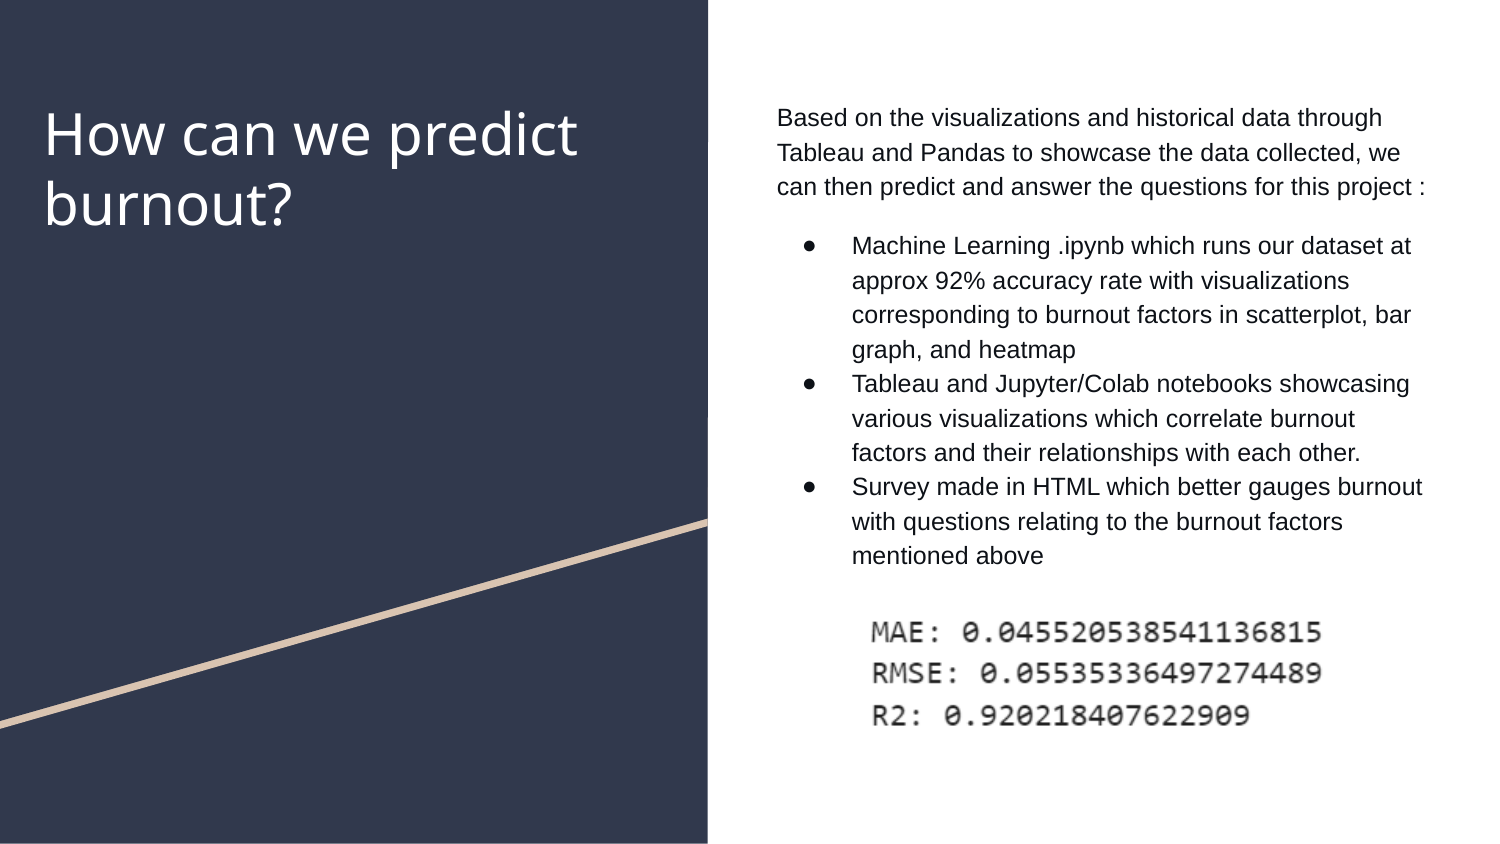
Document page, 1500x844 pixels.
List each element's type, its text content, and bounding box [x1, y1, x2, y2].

picture [858, 611, 1349, 740]
title How can we predict burnout? [28, 82, 672, 422]
list Based on the visualizations and historical data through Tableau and Pandas to showcase the data collected, we can then predict and answer the questions for this project : Machine Learning .ipynb which runs our dataset at approx 92% accuracy rate with visualizations corresponding to burnout factors in scatterplot, bar graph, and heatmap Tableau and Jupyter/Colab notebooks showcasing various visualizations which correlate burnout factors and their relationships with each other. Survey made in HTML which better gauges burnout with questions relating to the burnout factors mentioned above [761, 82, 1446, 755]
